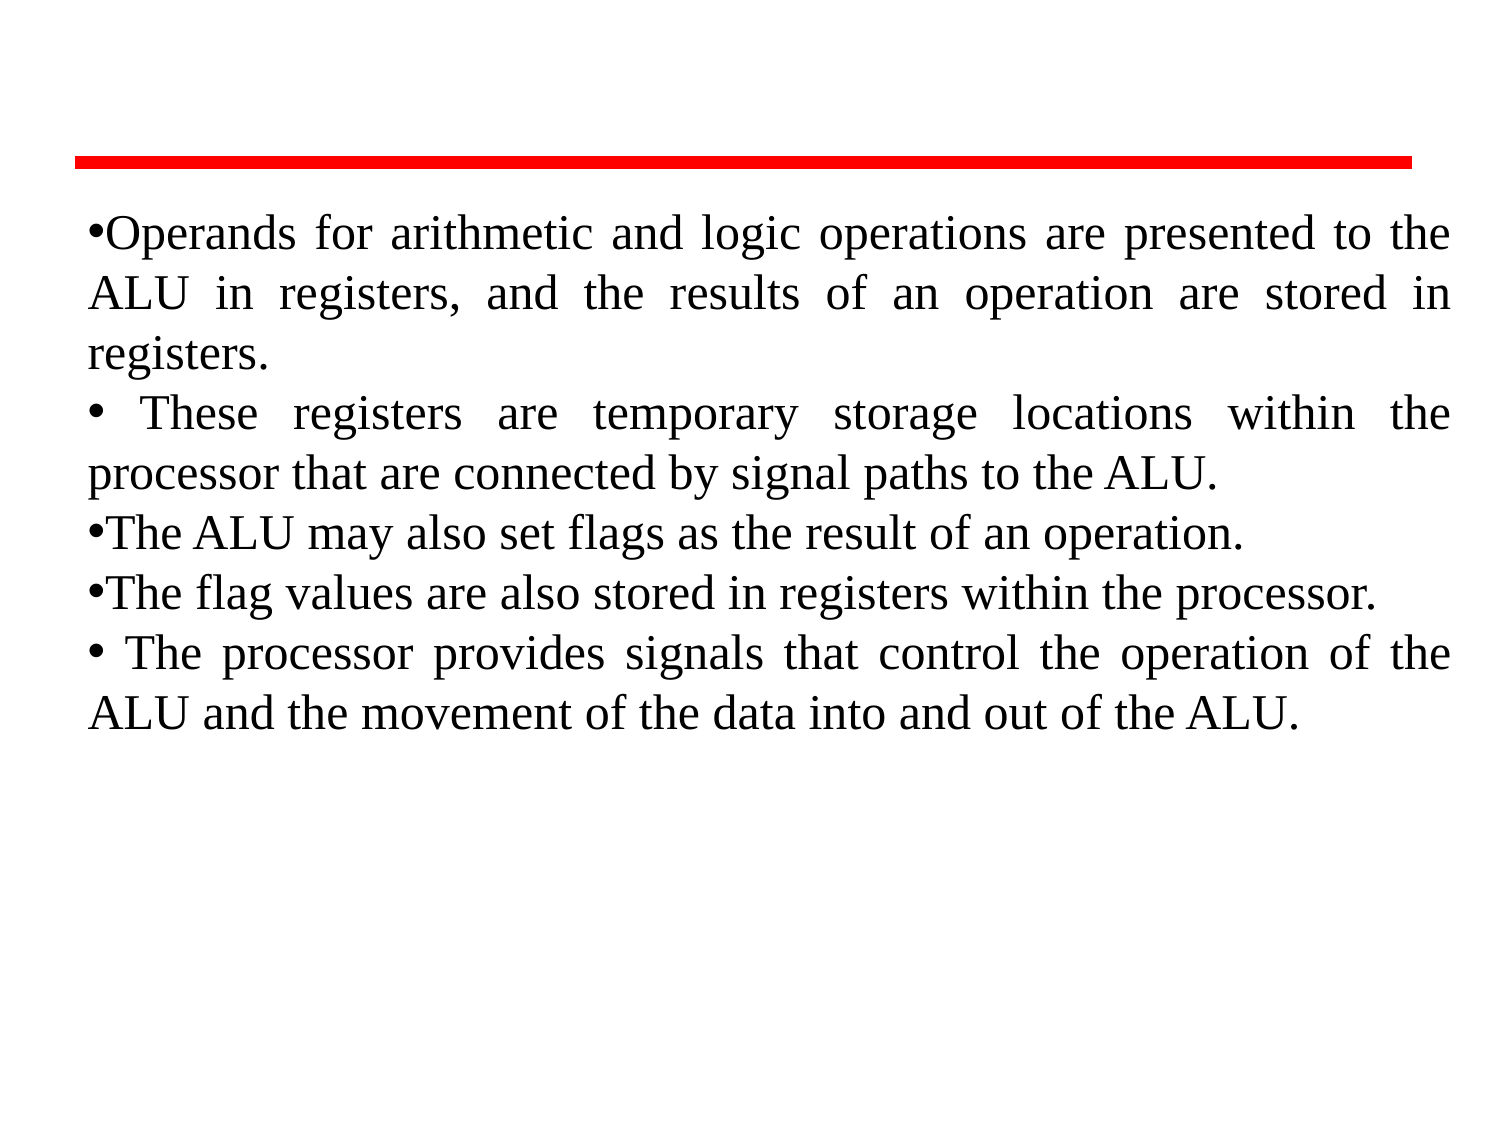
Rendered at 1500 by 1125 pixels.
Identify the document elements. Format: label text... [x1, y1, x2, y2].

list Operands for arithmetic and logic operations are presented to the ALU in registers, and the results of an operation are stored in registers. These registers are temporary storage locations within the processor that are connected by signal paths to the ALU. The ALU may also set flags as the result of an operation. The flag values are also stored in registers within the processor. The processor provides signals that control the operation of the ALU and the movement of the data into and out of the ALU. [87, 200, 1453, 746]
